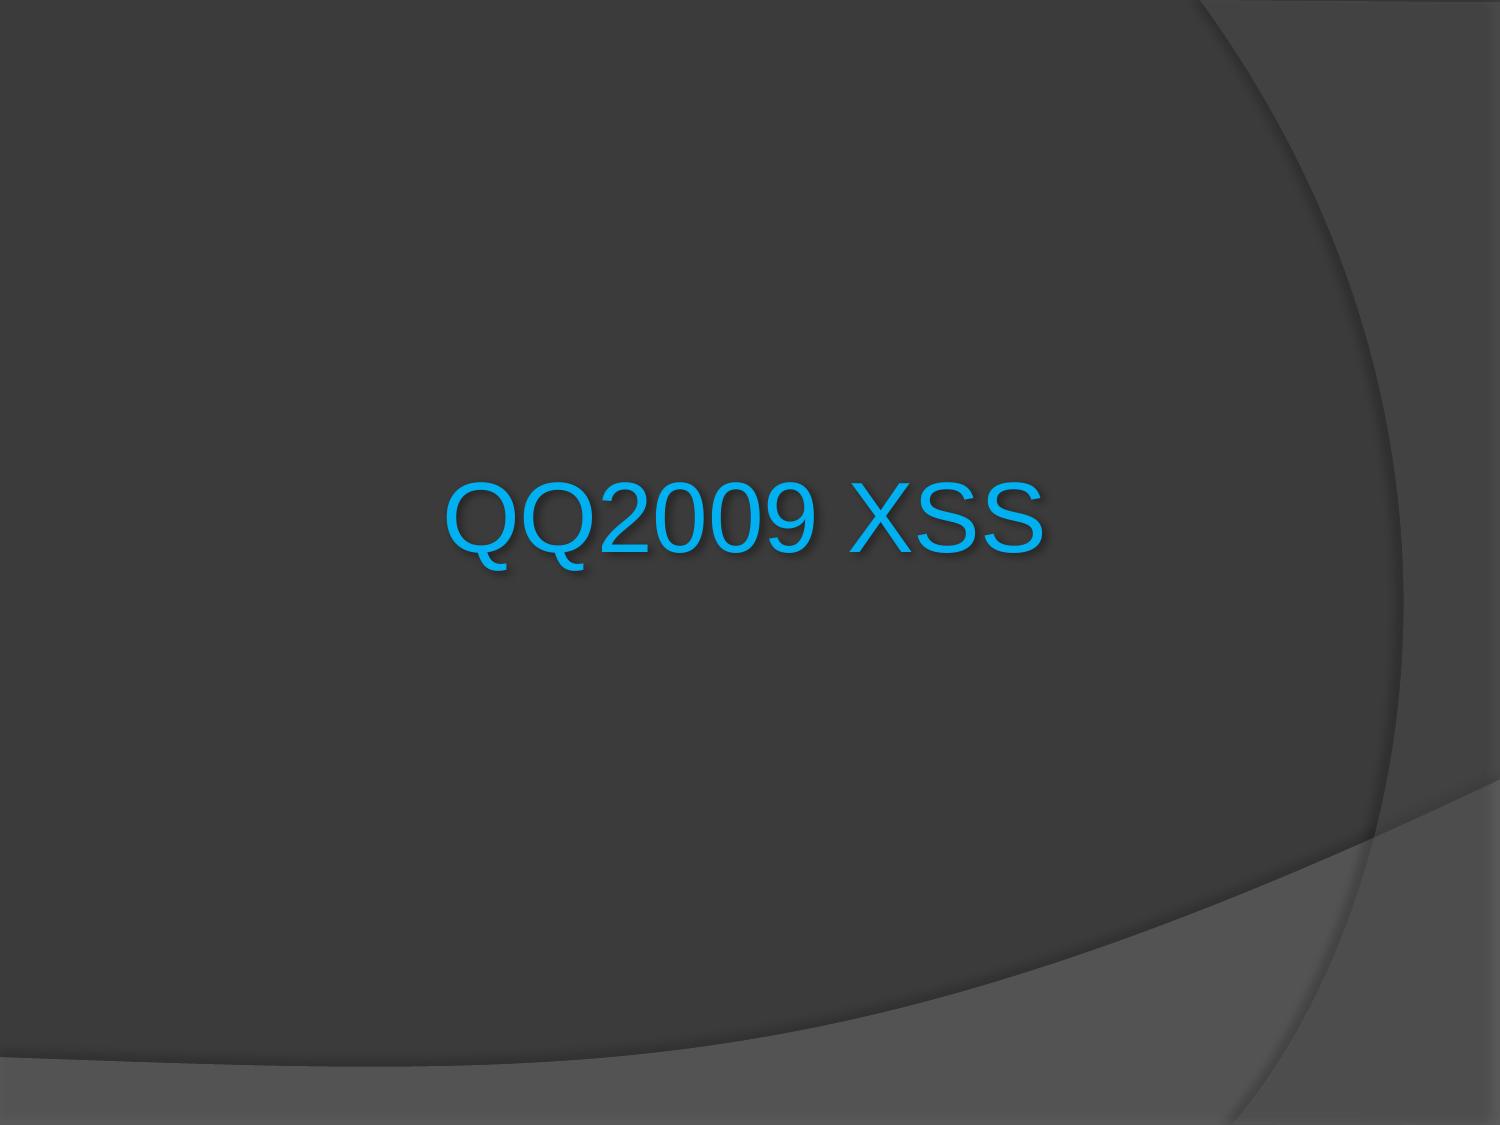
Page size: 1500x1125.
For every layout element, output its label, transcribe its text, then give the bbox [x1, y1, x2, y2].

text_box QQ2009 XSS [427, 445, 1063, 580]
